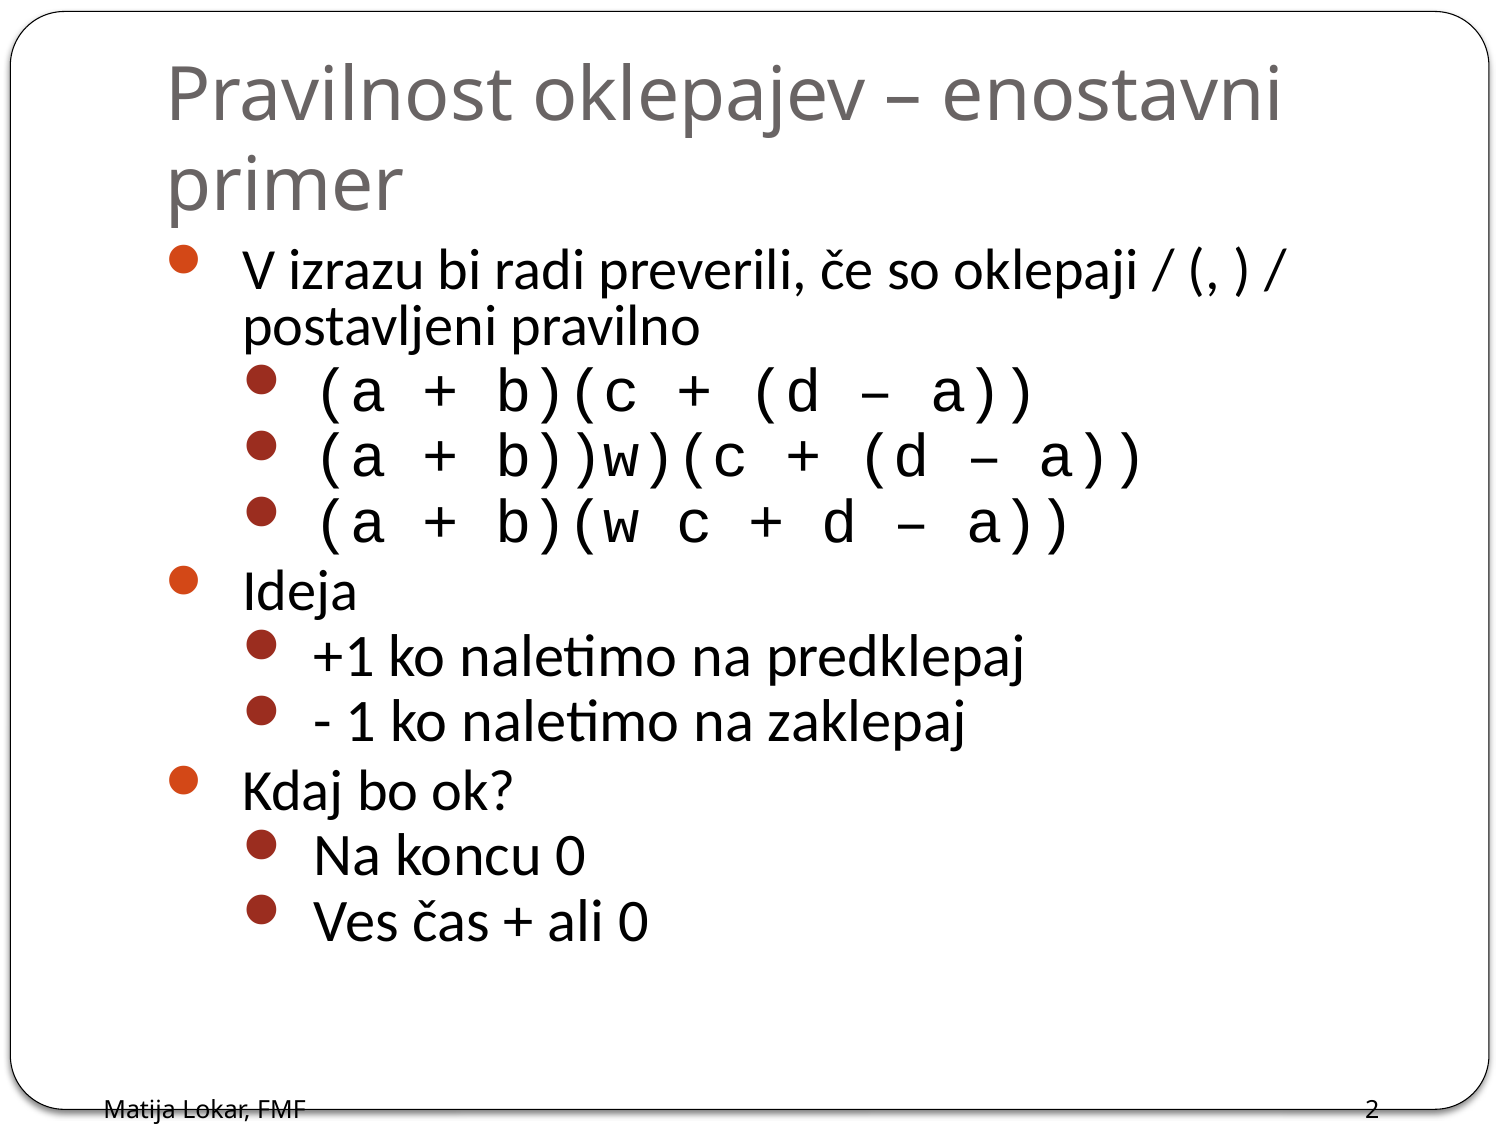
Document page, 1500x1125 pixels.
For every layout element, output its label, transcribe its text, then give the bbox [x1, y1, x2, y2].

text_box Matija Lokar, FMF [88, 1085, 414, 1125]
title Pravilnost oklepajev – enostavni primer [150, 45, 1425, 233]
list V izrazu bi radi preverili, če so oklepaji / (, ) / postavljeni pravilno (a + b)(c + (d – a)) (a + b))w)(c + (d – a)) (a + b)(w c + d – a)) Ideja +1 ko naletimo na predklepaj - 1 ko naletimo na zaklepaj Kdaj bo ok? Na koncu 0 Ves čas + ali 0 [150, 237, 1425, 988]
text_box [513, 1085, 989, 1125]
text_box 2 [1069, 1085, 1394, 1125]
